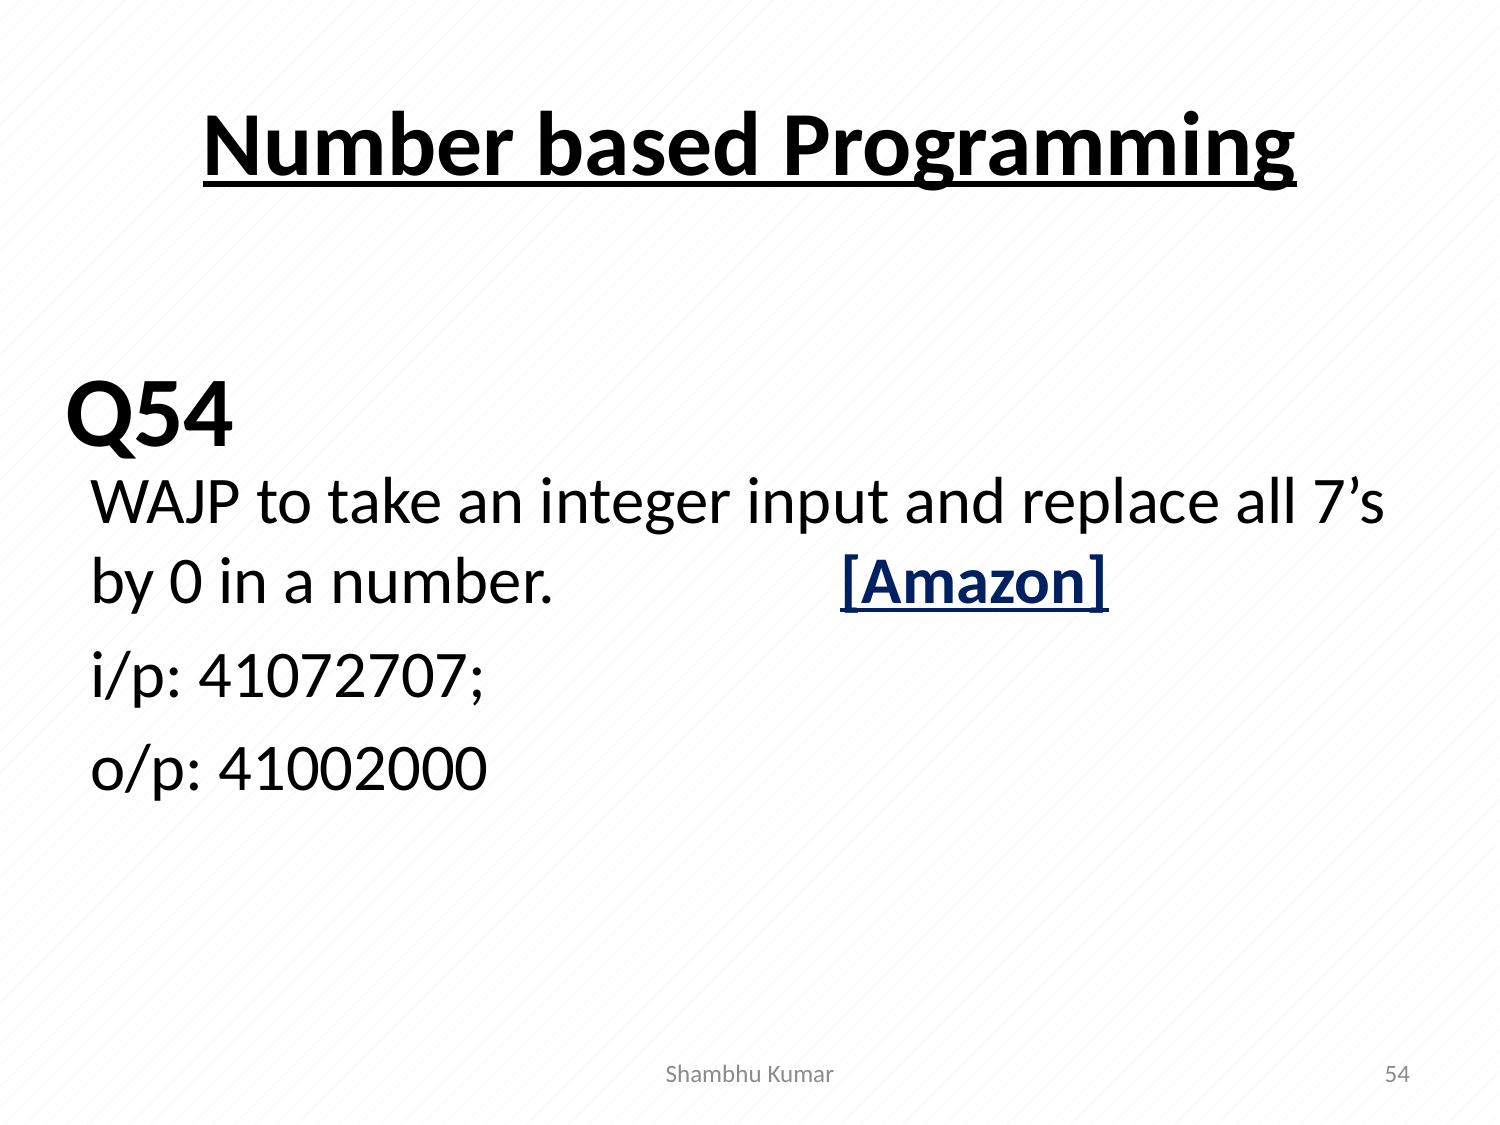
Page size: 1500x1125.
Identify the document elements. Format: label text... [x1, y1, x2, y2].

title Number based Programming [75, 45, 1425, 233]
list WAJP to take an integer input and replace all 7’s by 0 in a number. [Amazon] i/p: 41072707; o/p: 41002000 [75, 262, 1425, 1005]
footer Shambhu Kumar [512, 1042, 988, 1103]
text_box Q54 [37, 337, 250, 475]
slide_number 54 [1074, 1042, 1425, 1103]
